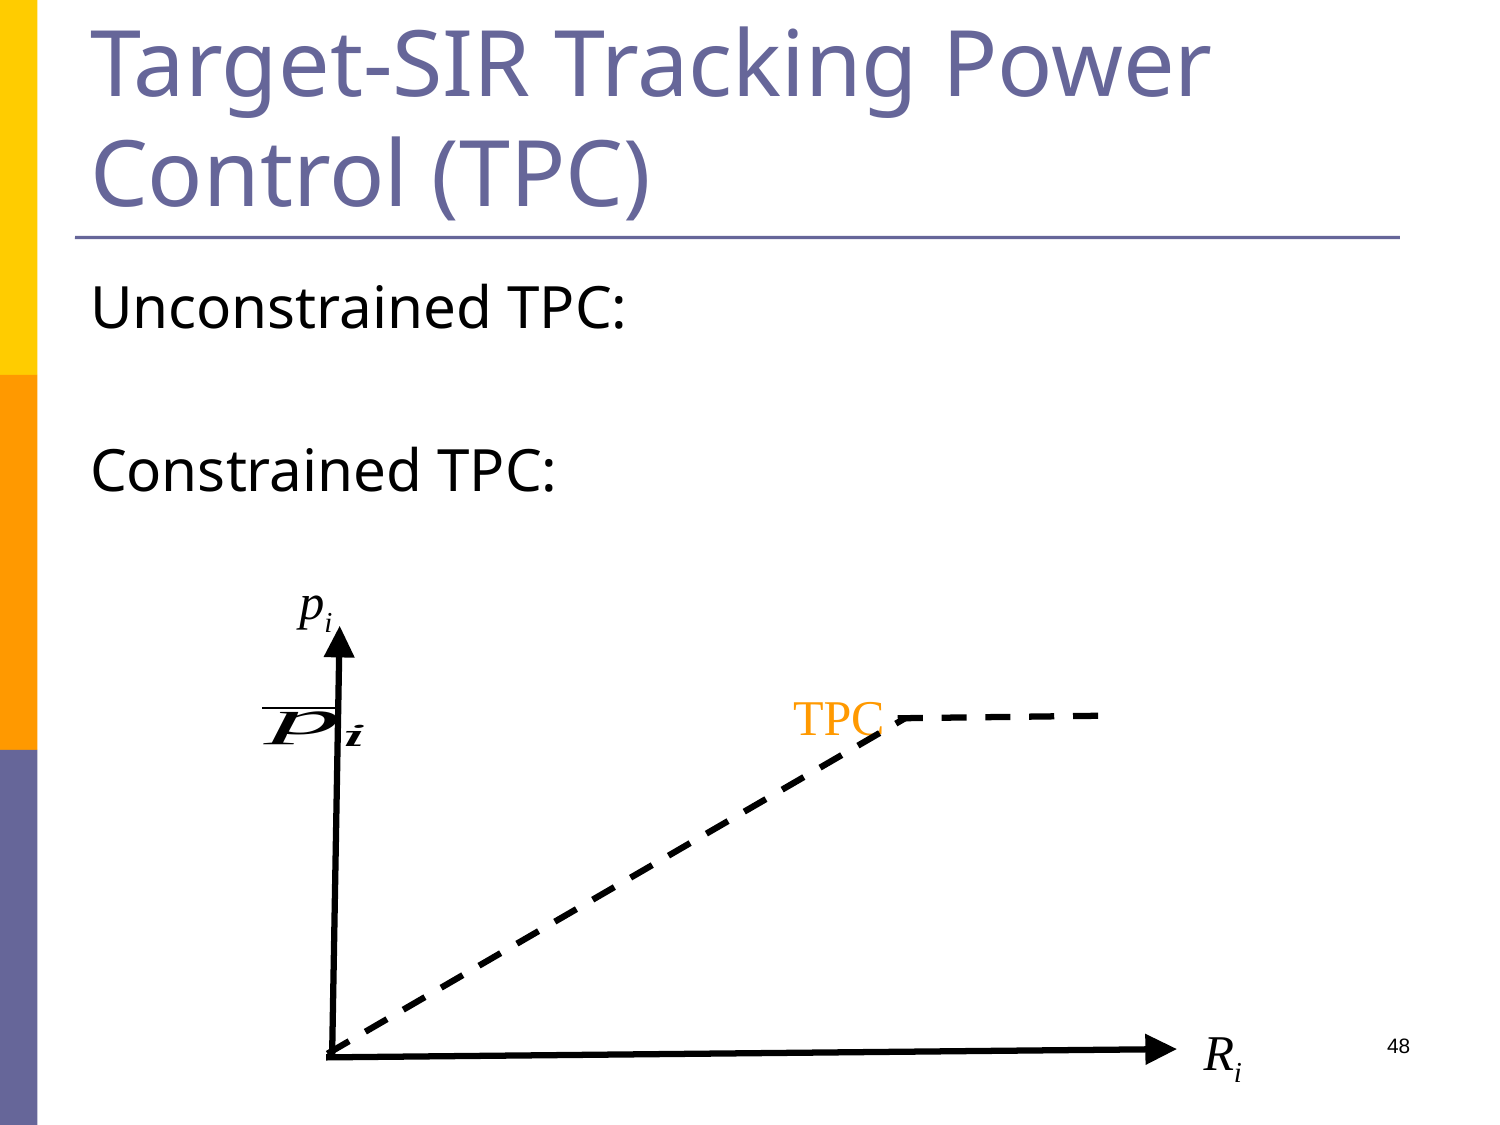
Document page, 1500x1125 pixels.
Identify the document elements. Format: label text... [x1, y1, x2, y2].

text_box [326, 1038, 1177, 1060]
text_box pi [284, 562, 348, 646]
title Target-SIR Tracking Power Control (TPC) [75, 45, 1425, 233]
text_box Ri [1188, 1012, 1257, 1096]
slide_number 48 [1352, 1024, 1426, 1101]
text_box TPC [778, 677, 900, 753]
